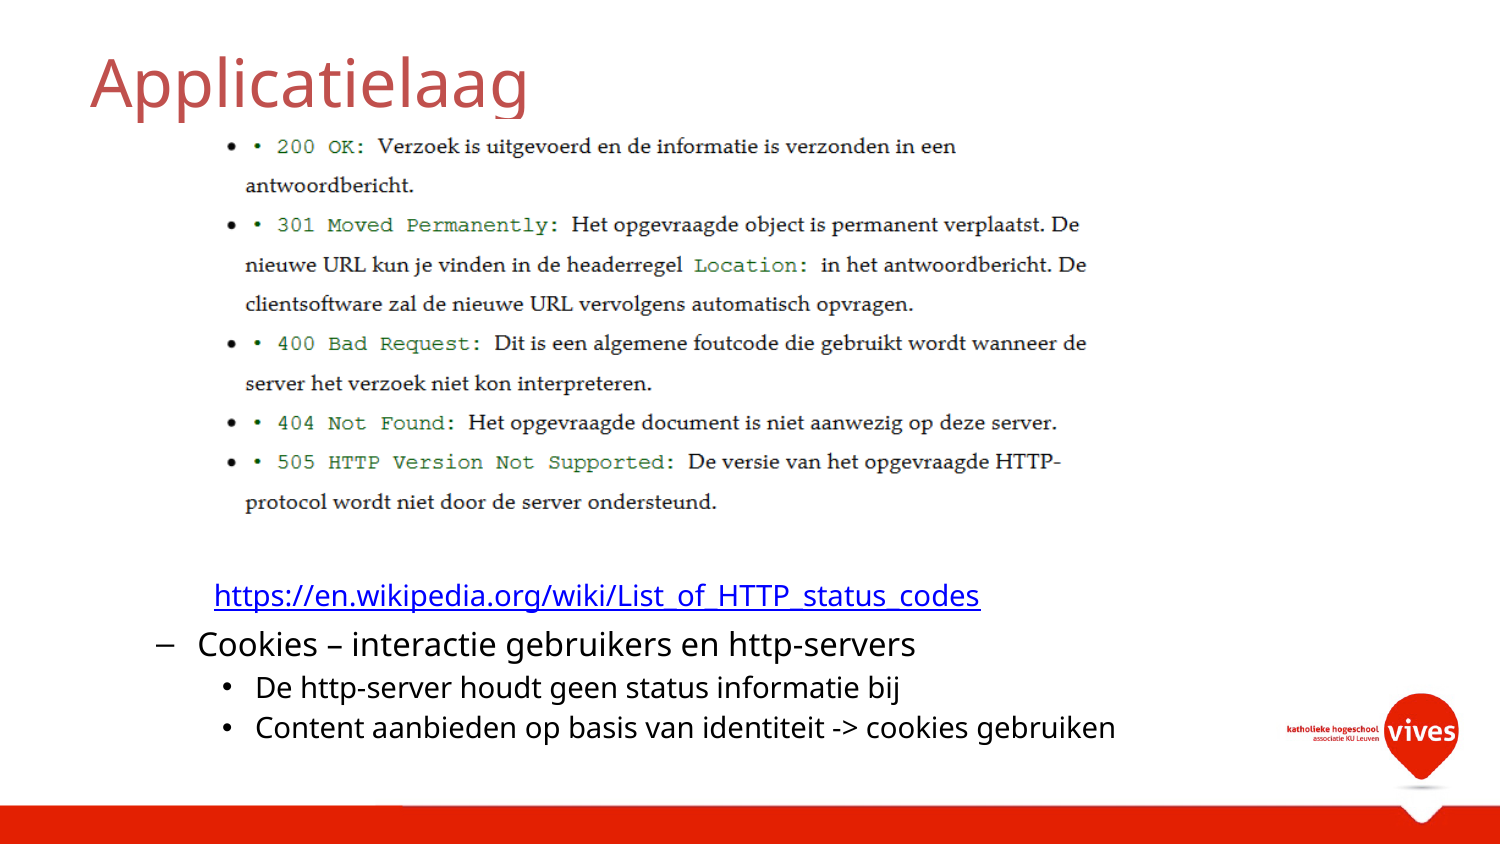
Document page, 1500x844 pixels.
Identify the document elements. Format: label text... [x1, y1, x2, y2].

picture [0, 0, 1500, 844]
title Applicatielaag [75, 33, 1425, 175]
list https://en.wikipedia.org/wiki/List_of_HTTP_status_codes Cookies – interactie gebruikers en http-servers De http-server houdt geen status informatie bij Content aanbieden op basis van identiteit -> cookies gebruiken [75, 196, 1425, 754]
